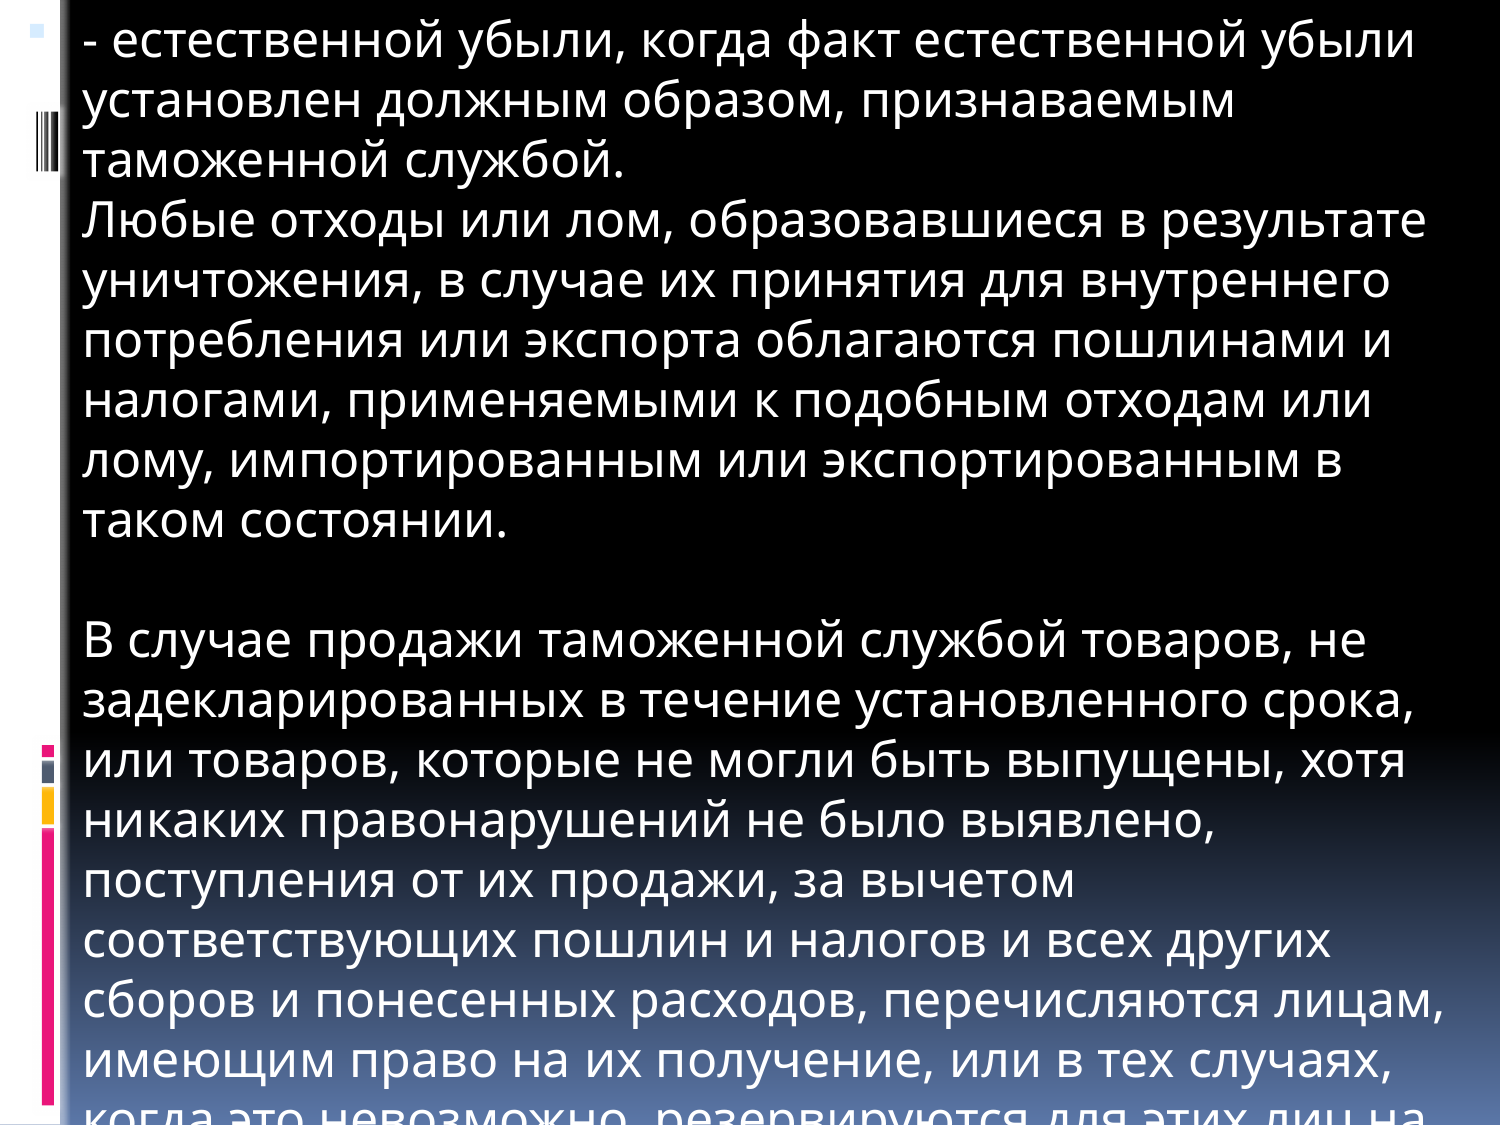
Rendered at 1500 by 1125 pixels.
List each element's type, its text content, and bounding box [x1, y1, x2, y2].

list - естественной убыли, когда факт естественной убыли установлен должным образом, признаваемым таможенной службой. Любые отходы или лом, образовавшиеся в результате уничтожения, в случае их принятия для внутреннего потребления или экспорта облагаются пошлинами и налогами, применяемыми к подобным отходам или лому, импортированным или экспортированным в таком состоянии. В случае продажи таможенной службой товаров, не задекларированных в течение установленного срока, или товаров, которые не могли быть выпущены, хотя никаких правонарушений не было выявлено, поступления от их продажи, за вычетом соответствующих пошлин и налогов и всех других сборов и понесенных расходов, перечисляются лицам, имеющим право на их получение, или в тех случаях, когда это невозможно, резервируются для этих лиц на определенный срок. [0, 0, 1500, 1125]
